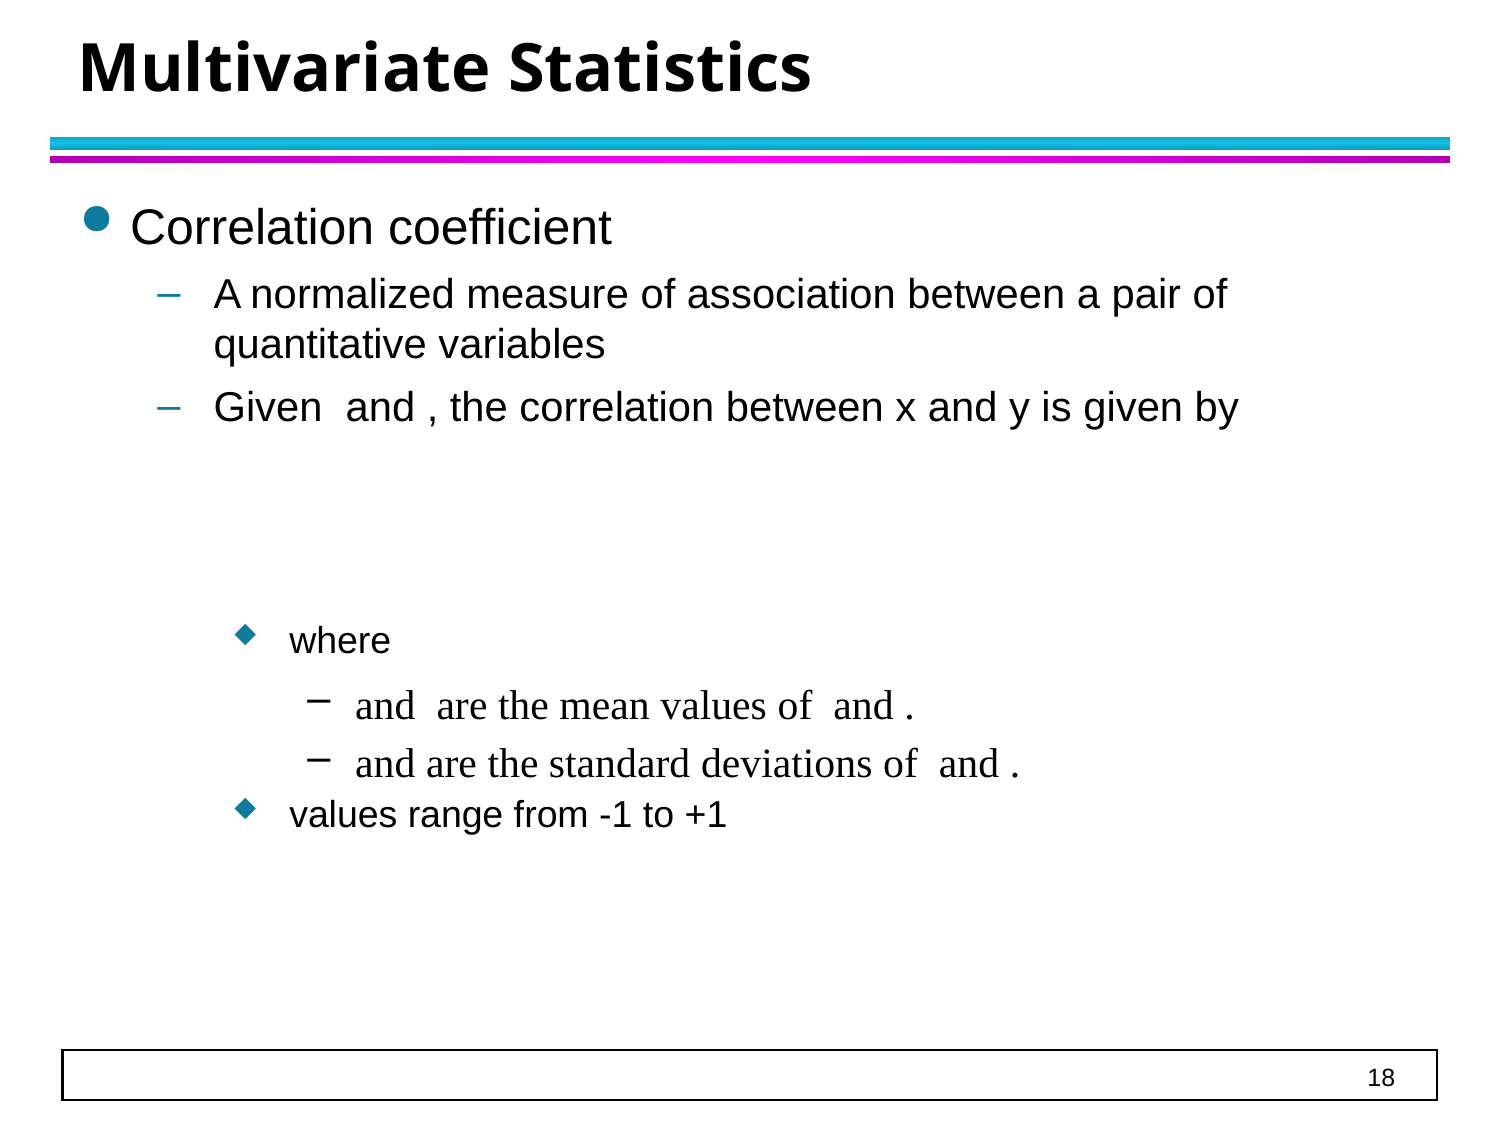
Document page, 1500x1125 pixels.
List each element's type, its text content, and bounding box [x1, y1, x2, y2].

title Multivariate Statistics [62, 24, 1421, 113]
